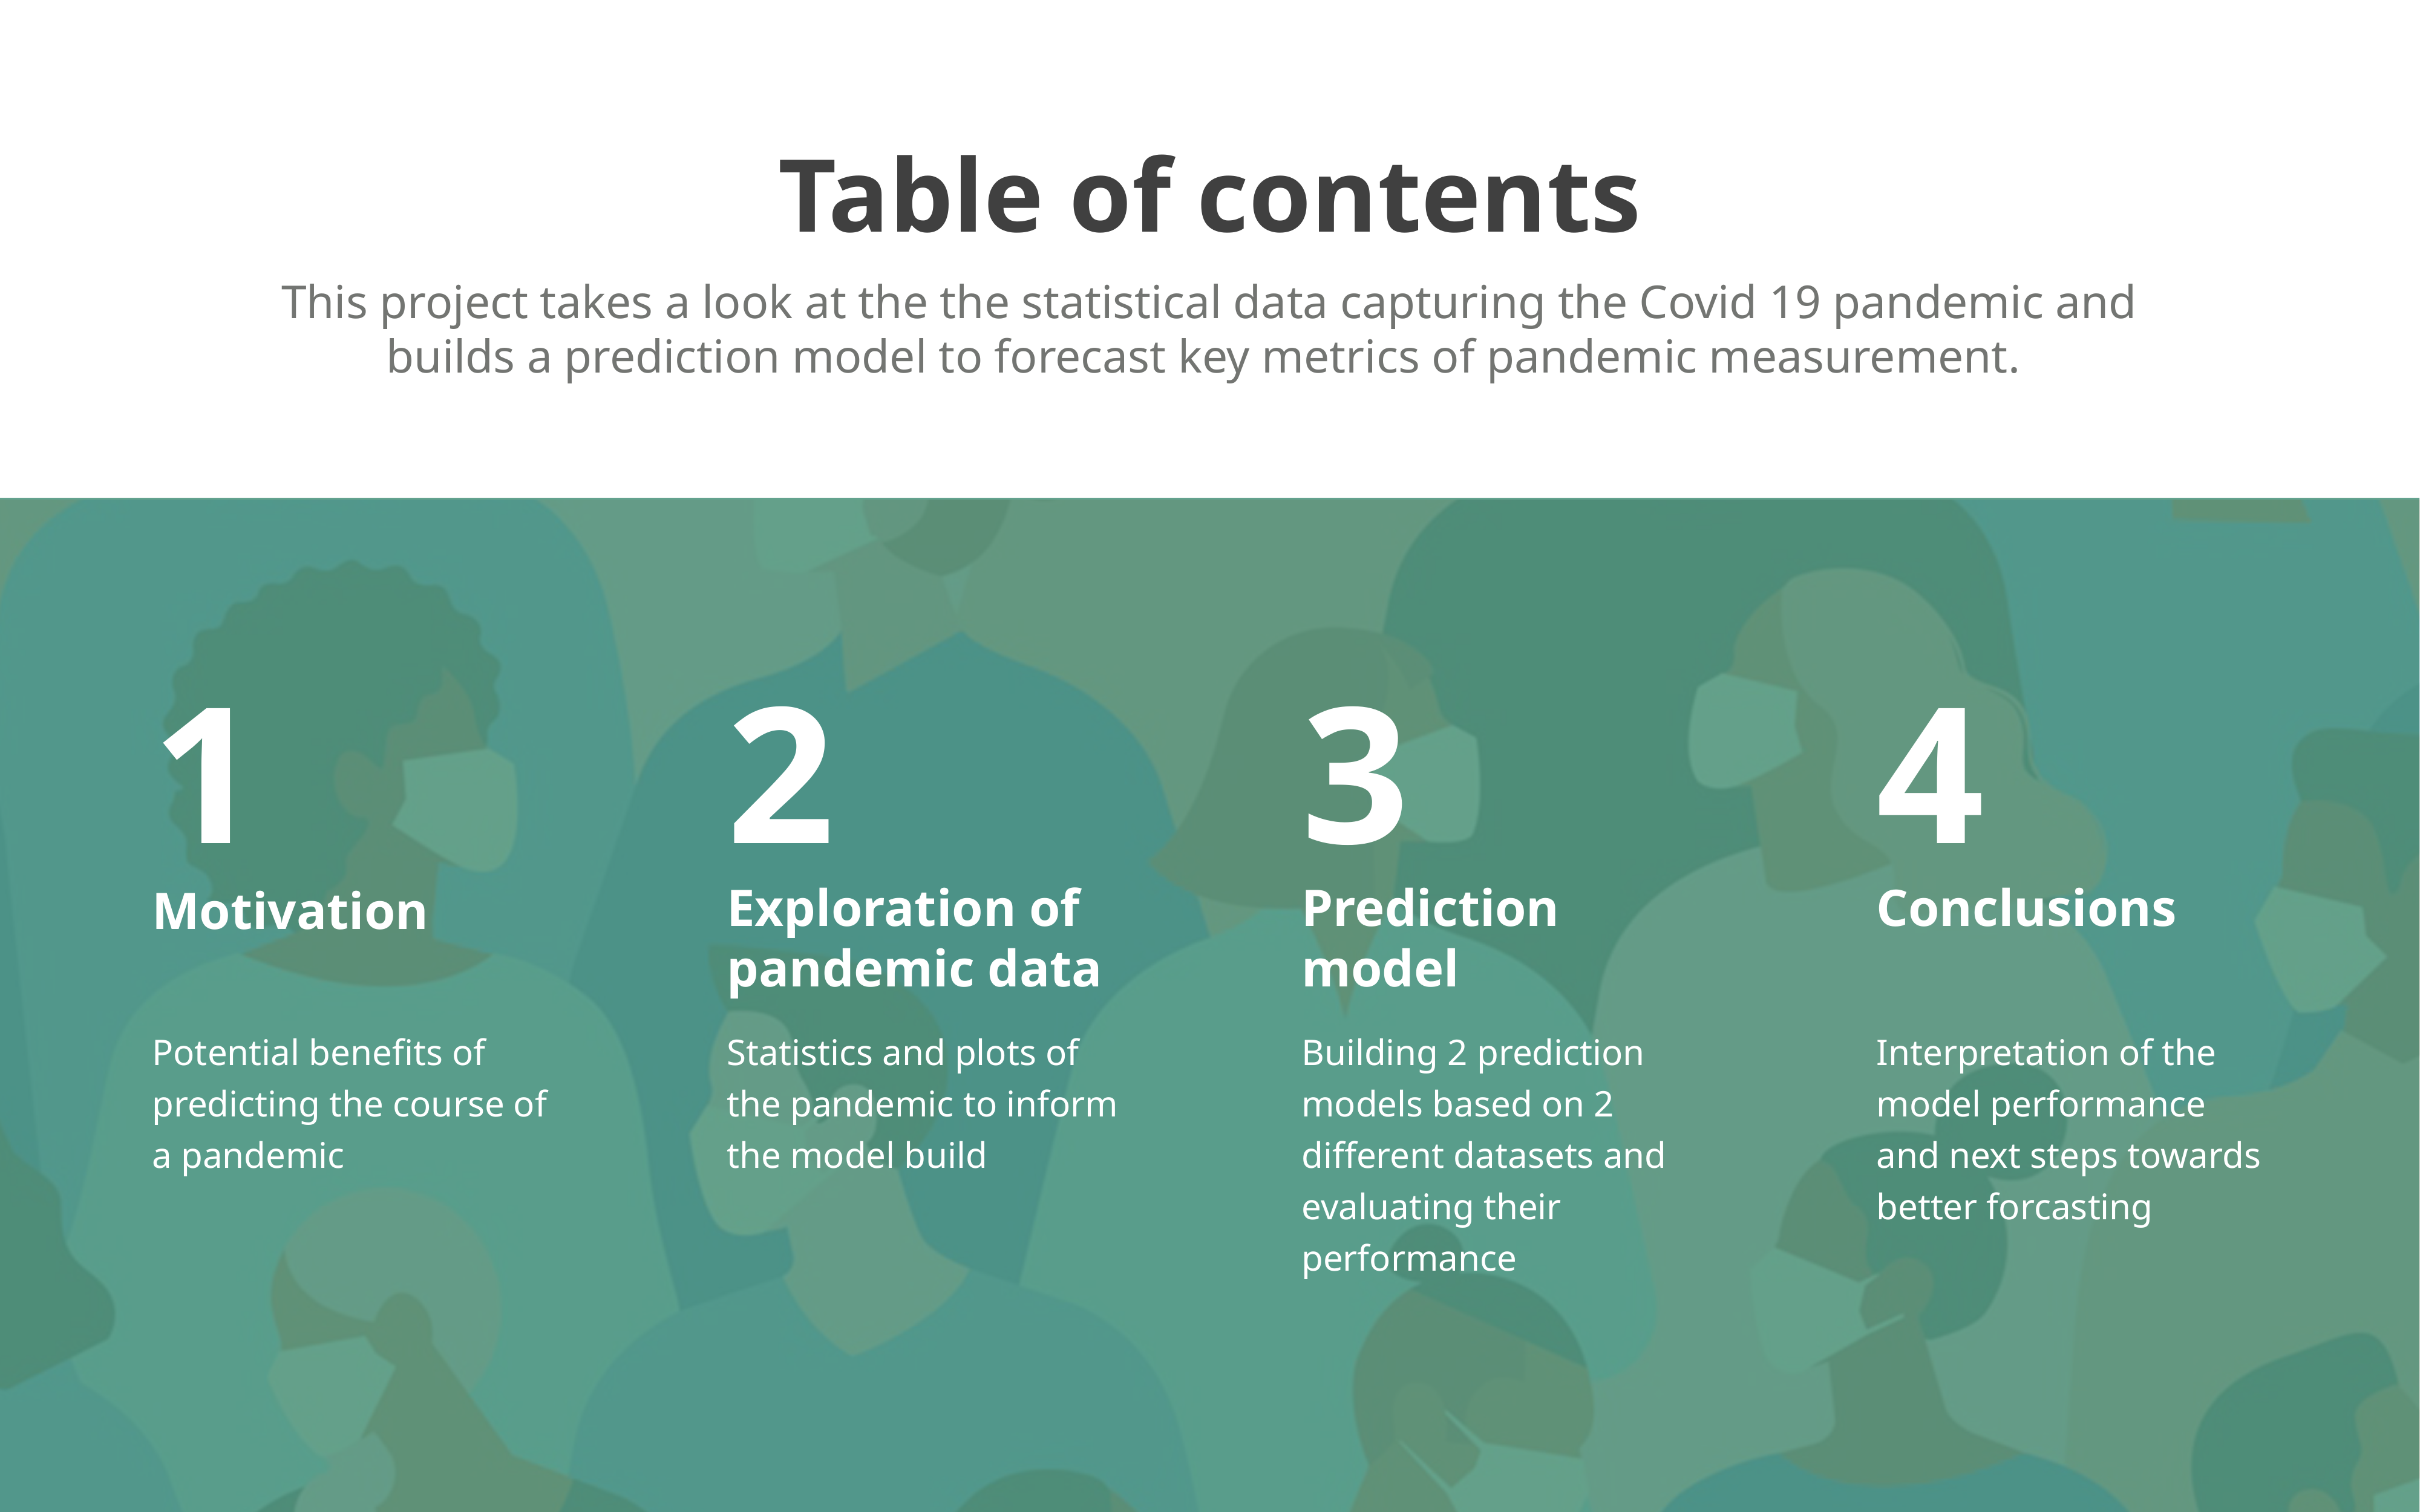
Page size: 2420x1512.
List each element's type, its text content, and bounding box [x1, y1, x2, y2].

picture [0, 500, 2420, 1512]
text_box This project takes a look at the the statistical data capturing the Covid 19 pandemic and builds a prediction model to forecast key metrics of pandemic measurement. [264, 269, 2155, 386]
title Table of contents [166, 2, 2254, 396]
